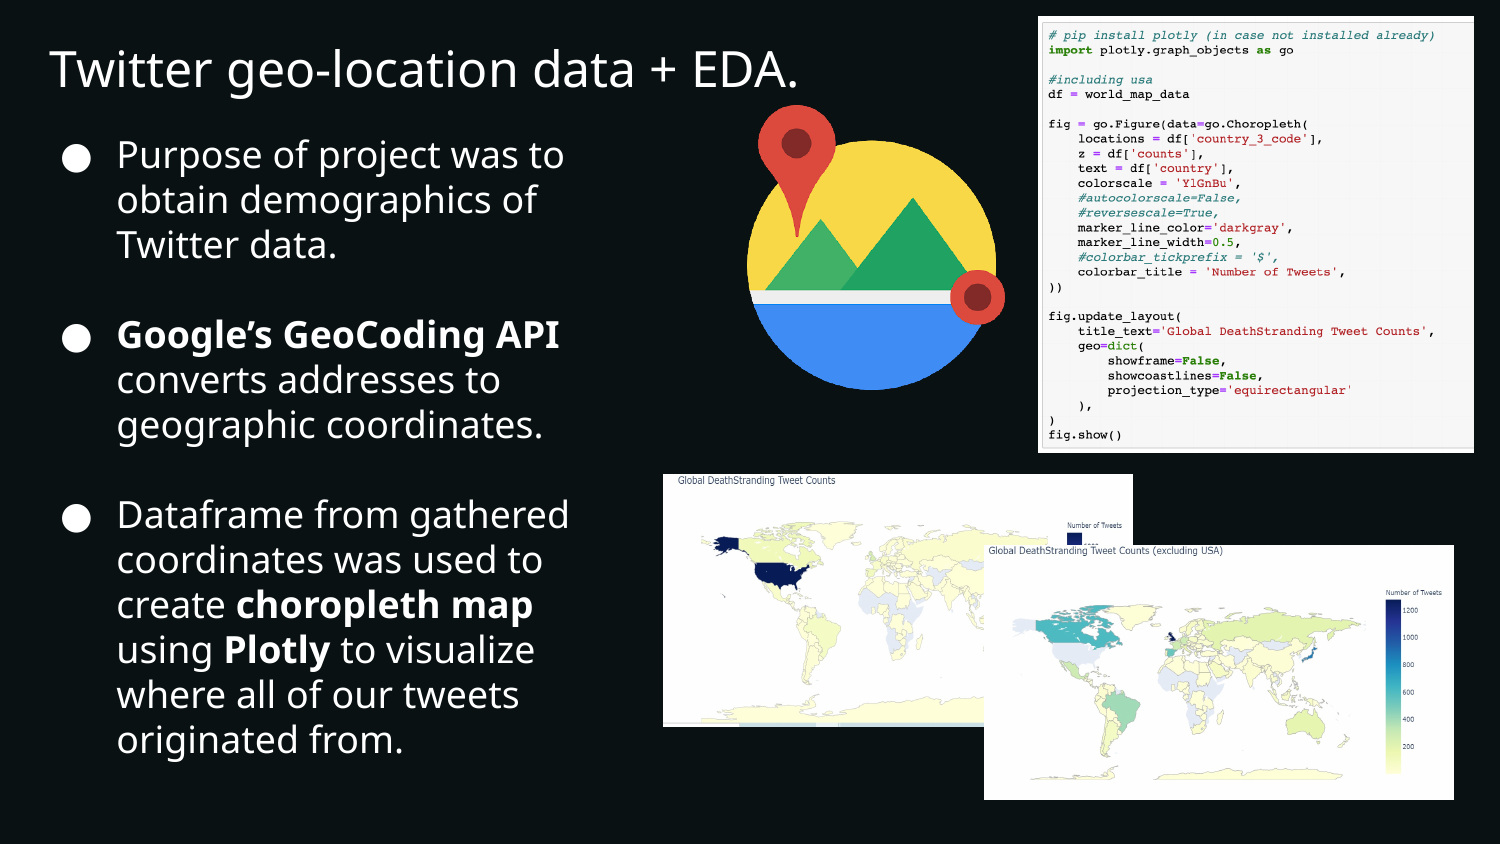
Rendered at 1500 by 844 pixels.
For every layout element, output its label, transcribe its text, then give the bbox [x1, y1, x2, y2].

picture [694, 16, 1474, 453]
picture [663, 474, 1454, 800]
text_box Twitter geo-location data + EDA. [34, 22, 1032, 111]
text_box Purpose of project was to obtain demographics of Twitter data. Google’s GeoCoding API converts addresses to geographic coordinates. Dataframe from gathered coordinates was used to create choropleth map using Plotly to visualize where all of our tweets originated from. [26, 116, 624, 785]
